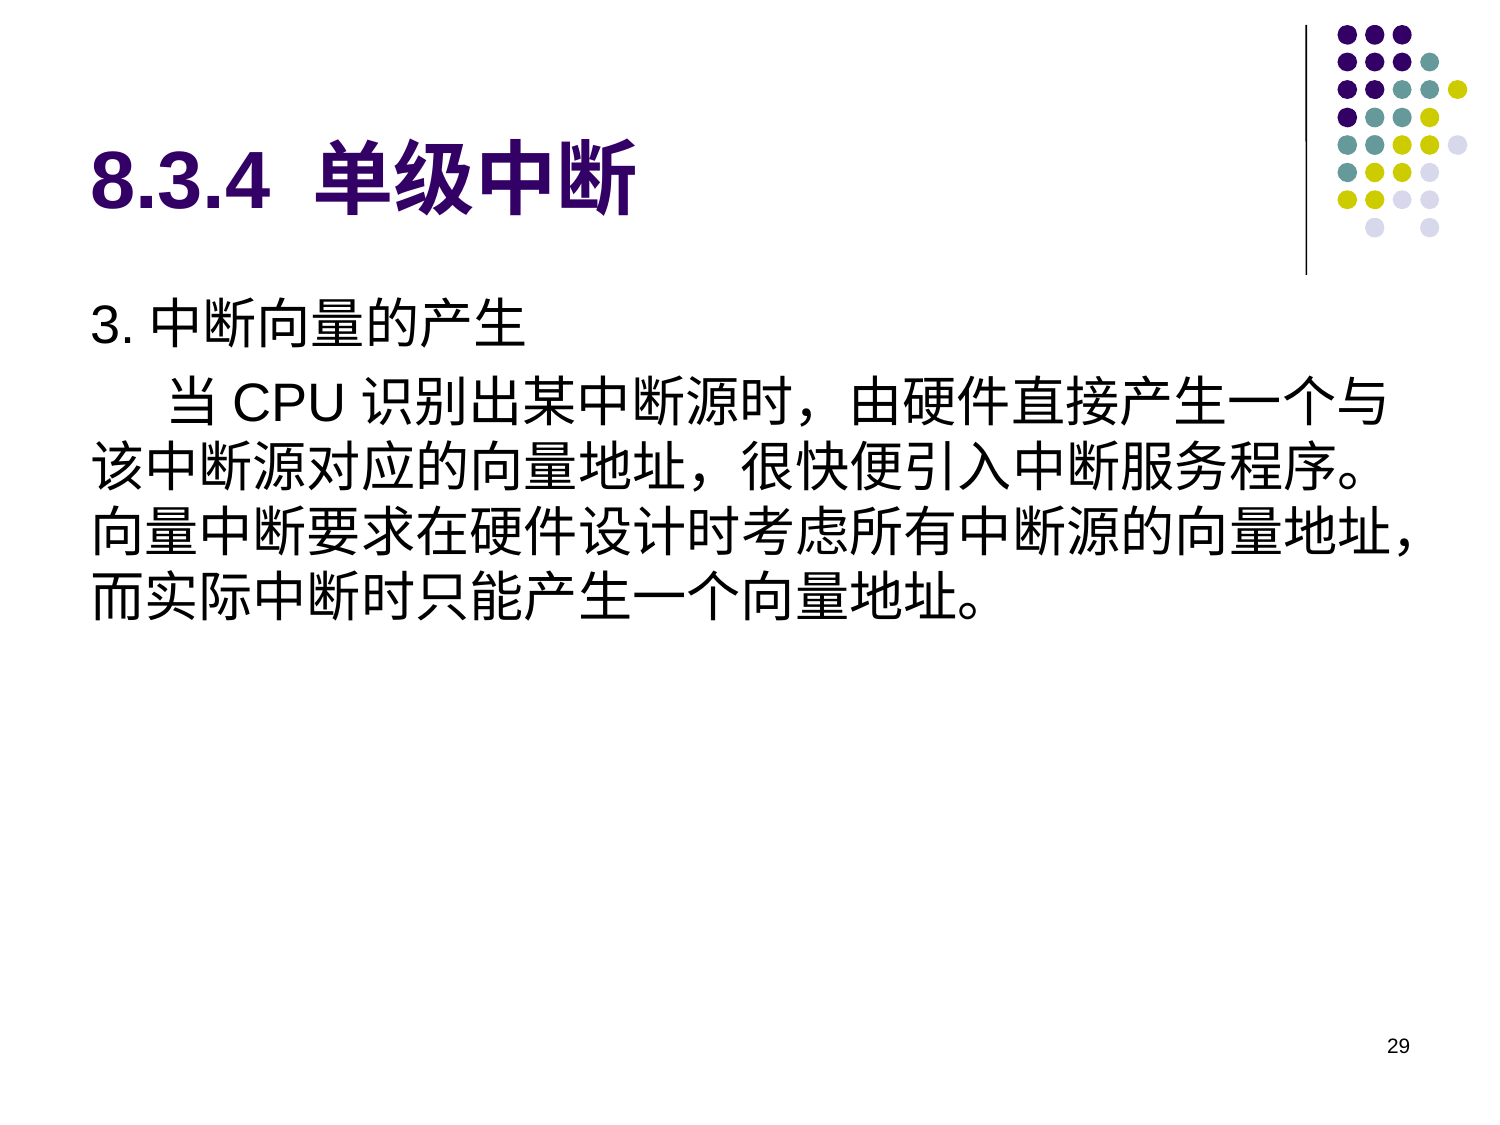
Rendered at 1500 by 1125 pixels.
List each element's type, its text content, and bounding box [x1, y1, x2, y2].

slide_number 29 [1074, 1024, 1426, 1101]
list 3.中断向量的产生 当CPU识别出某中断源时，由硬件直接产生一个与该中断源对应的向量地址，很快便引入中断服务程序。向量中断要求在硬件设计时考虑所有中断源的向量地址，而实际中断时只能产生一个向量地址。 [75, 282, 1425, 669]
title 8.3.4 单级中断 [75, 101, 715, 233]
